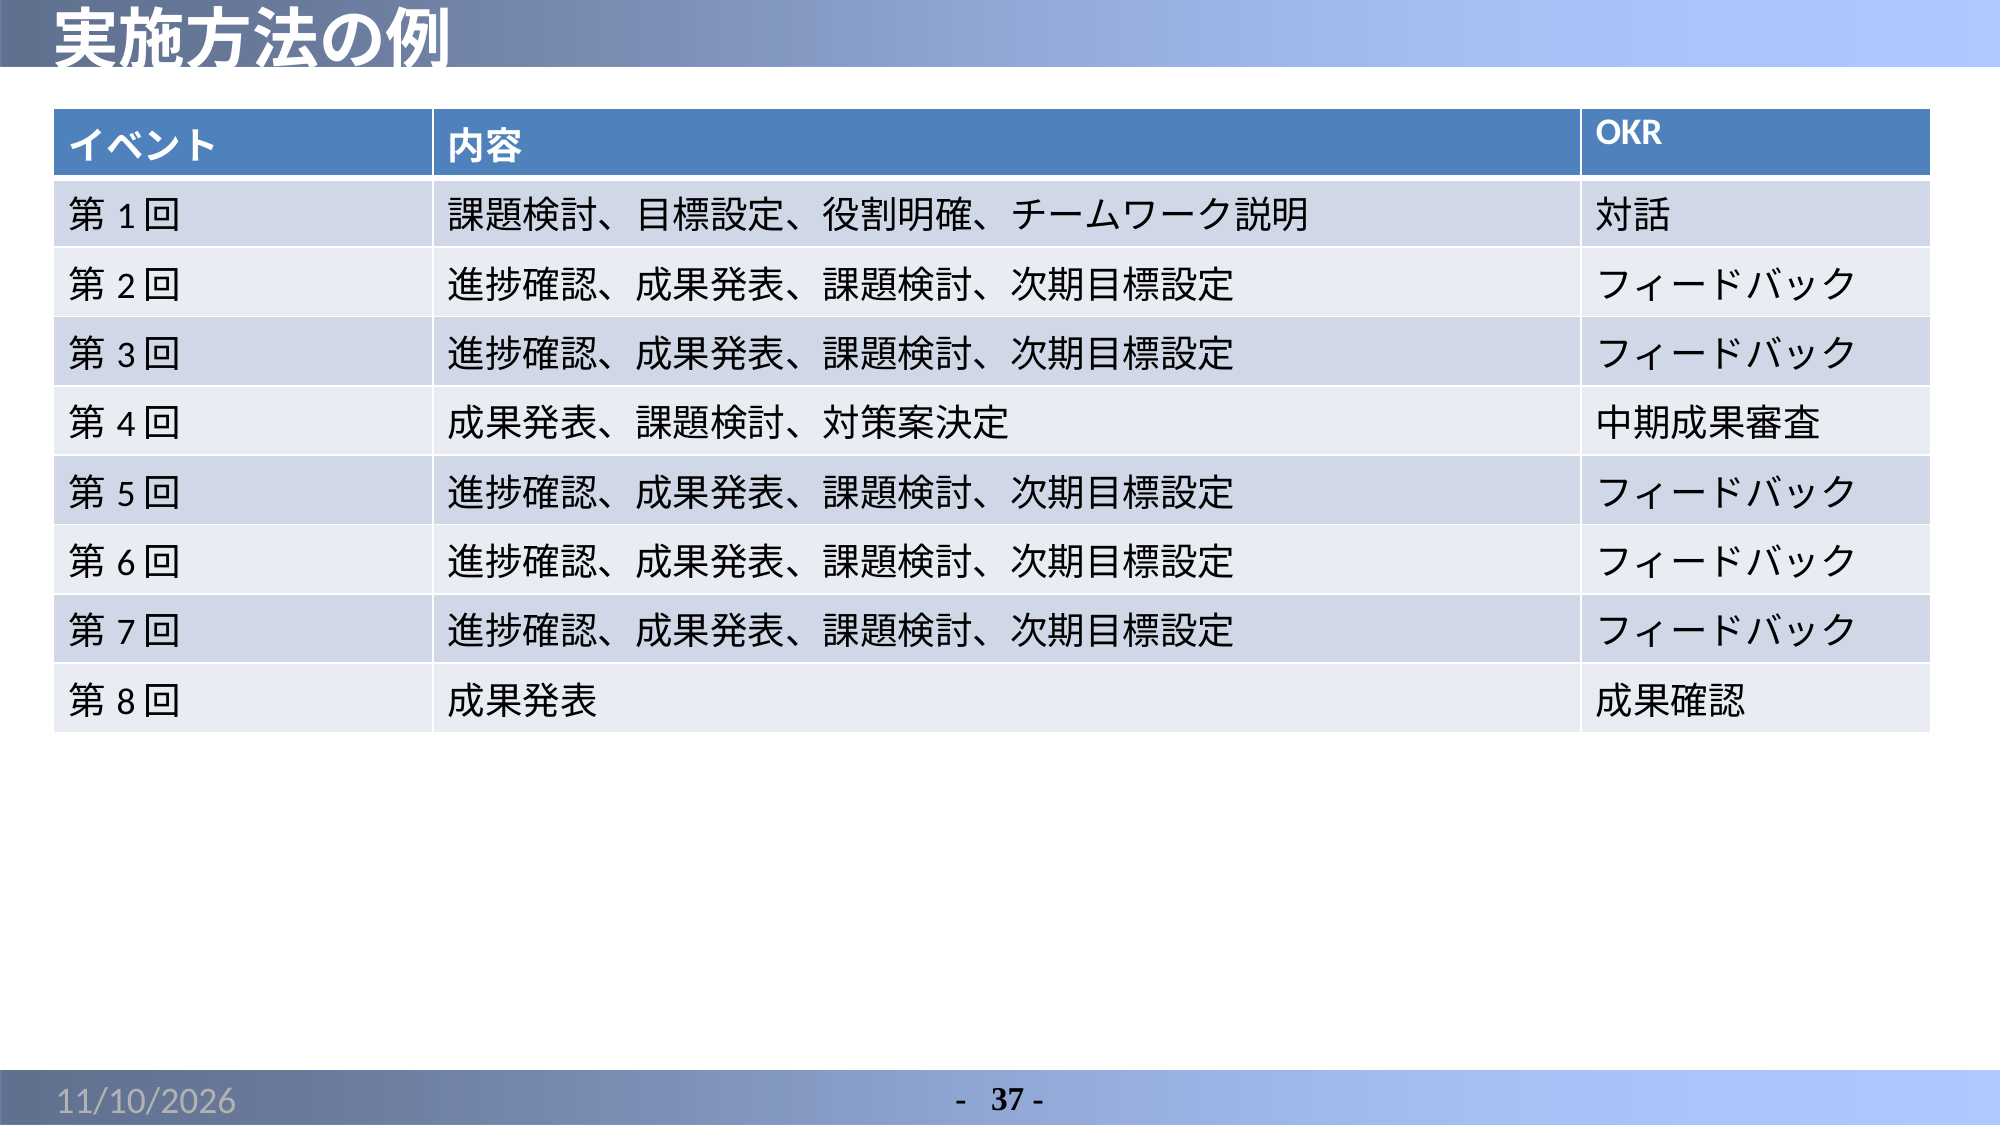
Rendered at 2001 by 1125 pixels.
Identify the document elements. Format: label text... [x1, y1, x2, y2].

table_cell 成果発表 [434, 664, 1580, 732]
table_cell 進捗確認、成果発表、課題検討、次期目標設定 [434, 525, 1580, 593]
table_cell 第7回 [54, 595, 432, 662]
table_cell 第2回 [54, 248, 432, 316]
table_cell 成果確認 [1582, 664, 1930, 732]
table_cell 第5回 [54, 456, 432, 524]
table_cell 進捗確認、成果発表、課題検討、次期目標設定 [434, 317, 1580, 385]
table_cell 第6回 [54, 525, 432, 593]
table_cell 中期成果審査 [1582, 387, 1930, 454]
table_header イベント [54, 109, 432, 175]
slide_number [55, 1076, 516, 1122]
table_cell フィードバック [1582, 525, 1930, 593]
table_cell 進捗確認、成果発表、課題検討、次期目標設定 [434, 456, 1580, 524]
table_cell 第1回 [54, 181, 432, 246]
table_cell 対話 [1582, 181, 1930, 246]
table_cell フィードバック [1582, 317, 1930, 385]
table_cell フィードバック [1582, 595, 1930, 662]
table_cell フィードバック [1582, 248, 1930, 316]
table_header OKR [1582, 109, 1930, 175]
table_cell 第8回 [54, 664, 432, 732]
table_cell 進捗確認、成果発表、課題検討、次期目標設定 [434, 595, 1580, 662]
slide_number - 37 - [934, 1078, 1063, 1117]
table_cell 課題検討、目標設定、役割明確、チームワーク説明 [434, 181, 1580, 246]
title 実施方法の例 [52, 0, 1946, 78]
table_cell 第4回 [54, 387, 432, 454]
table_cell 成果発表、課題検討、対策案決定 [434, 387, 1580, 454]
table_header 内容 [434, 109, 1580, 175]
table_cell 進捗確認、成果発表、課題検討、次期目標設定 [434, 248, 1580, 316]
table_cell 第3回 [54, 317, 432, 385]
table_cell フィードバック [1582, 456, 1930, 524]
